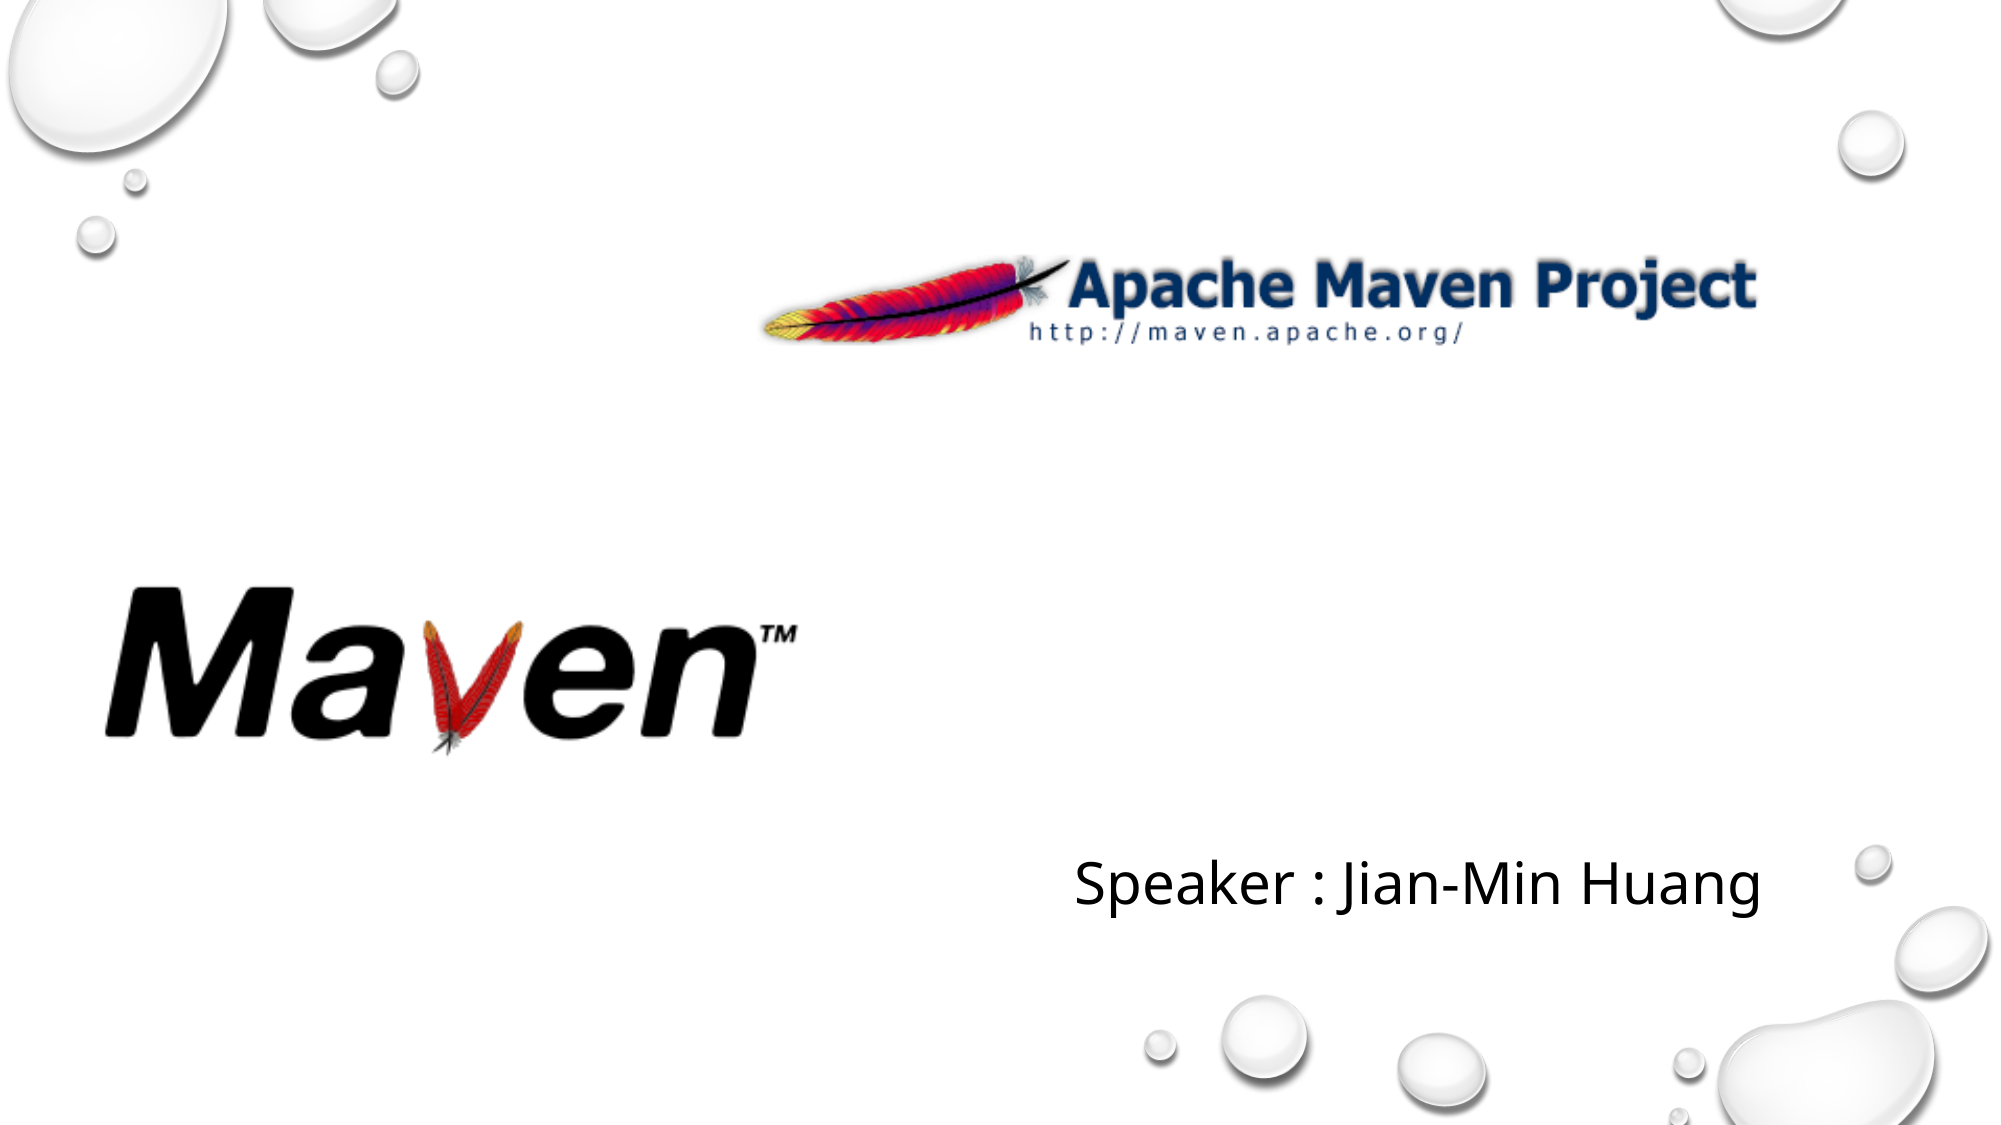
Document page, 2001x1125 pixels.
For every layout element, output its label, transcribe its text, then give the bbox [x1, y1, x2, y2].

text_box Speaker : Jian-Min Huang [1060, 838, 1824, 924]
picture [0, 0, 2000, 1125]
